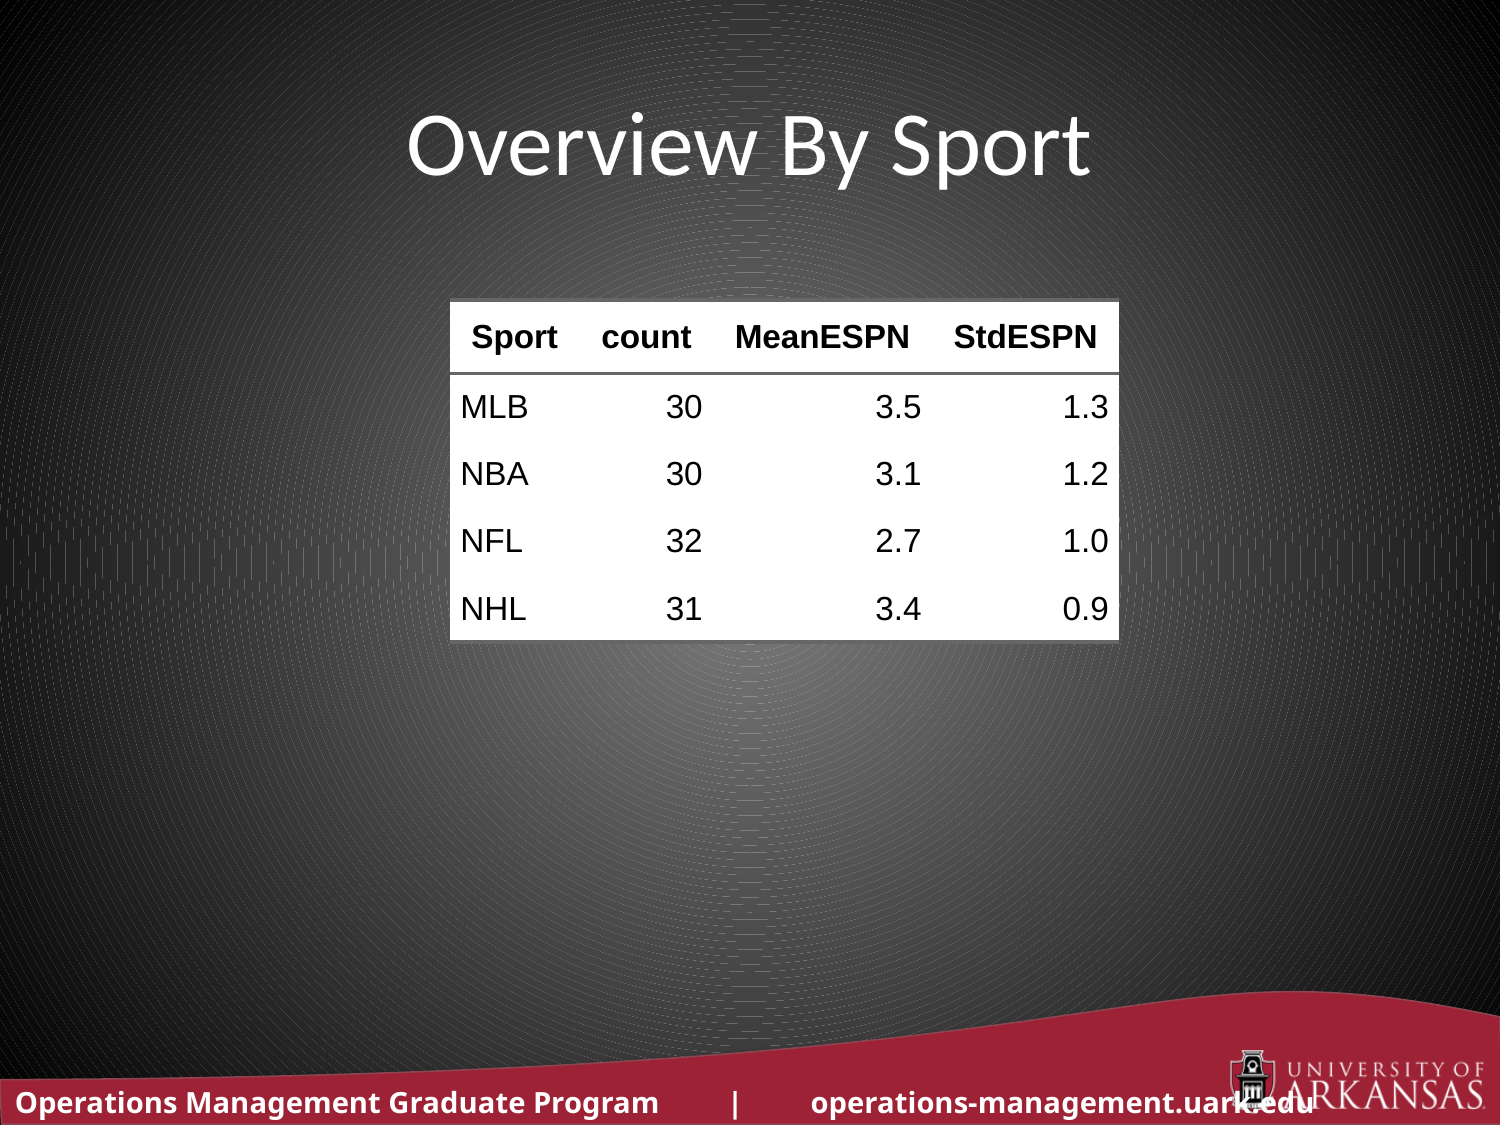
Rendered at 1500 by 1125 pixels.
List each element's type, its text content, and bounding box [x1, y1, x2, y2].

table_cell 0.9 [932, 575, 1119, 640]
table_cell 1.0 [932, 508, 1119, 575]
title Overview By Sport [75, 45, 1425, 233]
table_cell MLB [450, 375, 580, 441]
picture [1208, 1044, 1497, 1121]
table_cell 1.3 [932, 375, 1119, 441]
table_cell NHL [450, 575, 580, 640]
table_header Sport [450, 302, 580, 372]
table_cell NBA [450, 441, 580, 508]
table_cell NFL [450, 508, 580, 575]
table_cell 3.4 [713, 575, 932, 640]
table_cell 1.2 [932, 441, 1119, 508]
table_header count [580, 302, 713, 372]
table_cell 3.5 [713, 375, 932, 441]
table_cell 30 [580, 441, 713, 508]
table_cell 2.7 [713, 508, 932, 575]
table_cell 3.1 [713, 441, 932, 508]
table_header StdESPN [932, 302, 1119, 372]
table_cell 30 [580, 375, 713, 441]
table_cell 32 [580, 508, 713, 575]
table_header MeanESPN [713, 302, 932, 372]
table_cell 31 [580, 575, 713, 640]
